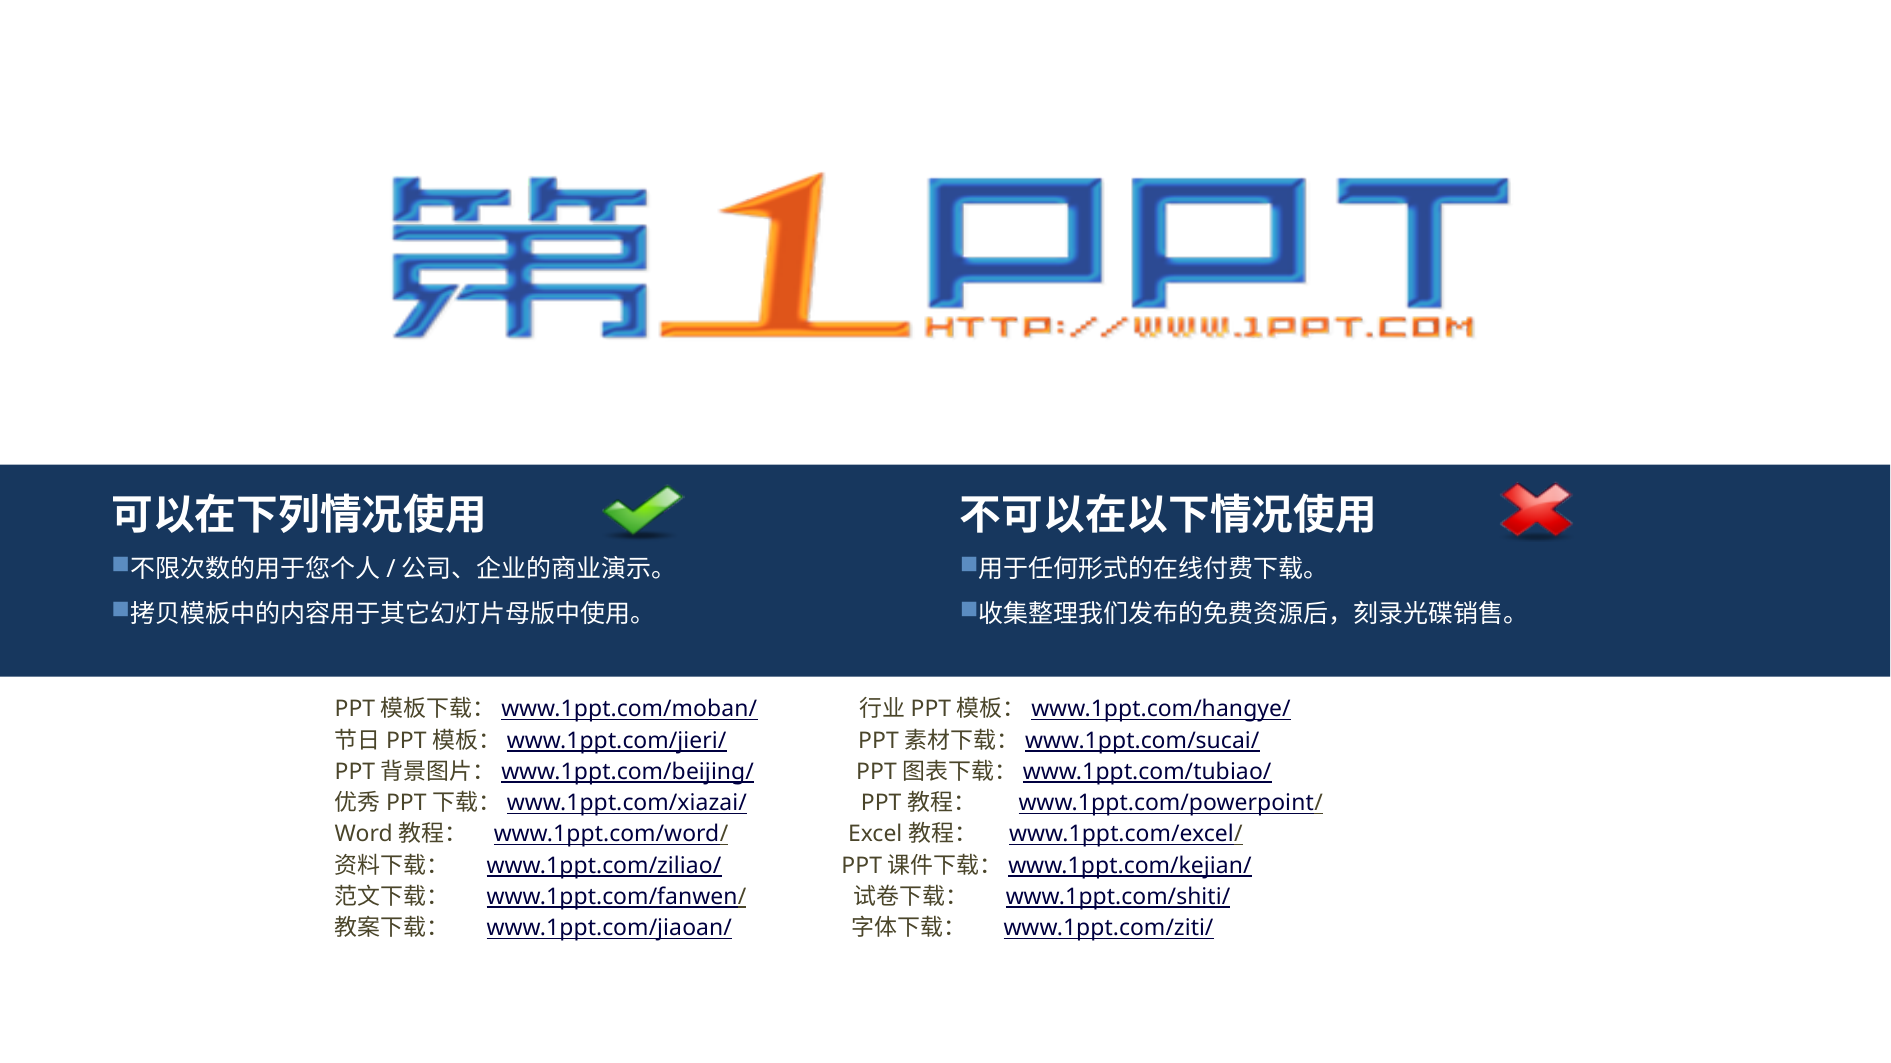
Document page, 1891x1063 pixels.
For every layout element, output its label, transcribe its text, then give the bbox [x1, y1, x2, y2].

picture [1494, 479, 1577, 542]
text_box PPT模板下载：www.1ppt.com/moban/ 行业PPT模板：www.1ppt.com/hangye/ 节日PPT模板：www.1ppt.com/jieri/ PPT素材下载：www.1ppt.com/sucai/ PPT背景图片：www.1ppt.com/beijing/ PPT图表下载：www.1ppt.com/tubiao/ 优秀PPT下载：www.1ppt.com/xiazai/ PPT教程： www.1ppt.com/powerpoint/ Word教程： www.1ppt.com/word/ Excel教程： www.1ppt.com/excel/ 资料下载： www.1ppt.com/ziliao/ PPT课件下载：www.1ppt.com/kejian/ 范文下载： www.1ppt.com/fanwen/ 试卷下载： www.1ppt.com/shiti/ 教案下载： www.1ppt.com/jiaoan/ 字体下载： www.1ppt.com/ziti/ [318, 720, 1656, 952]
picture [602, 479, 685, 542]
text_box 可以在下列情况使用 不限次数的用于您个人/公司、企业的商业演示。 拷贝模板中的内容用于其它幻灯片母版中使用。 [96, 480, 945, 731]
text_box [0, 464, 1891, 677]
picture [169, 48, 1764, 465]
text_box 不可以在以下情况使用 用于任何形式的在线付费下载。 收集整理我们发布的免费资源后，刻录光碟销售。 [945, 480, 1794, 720]
